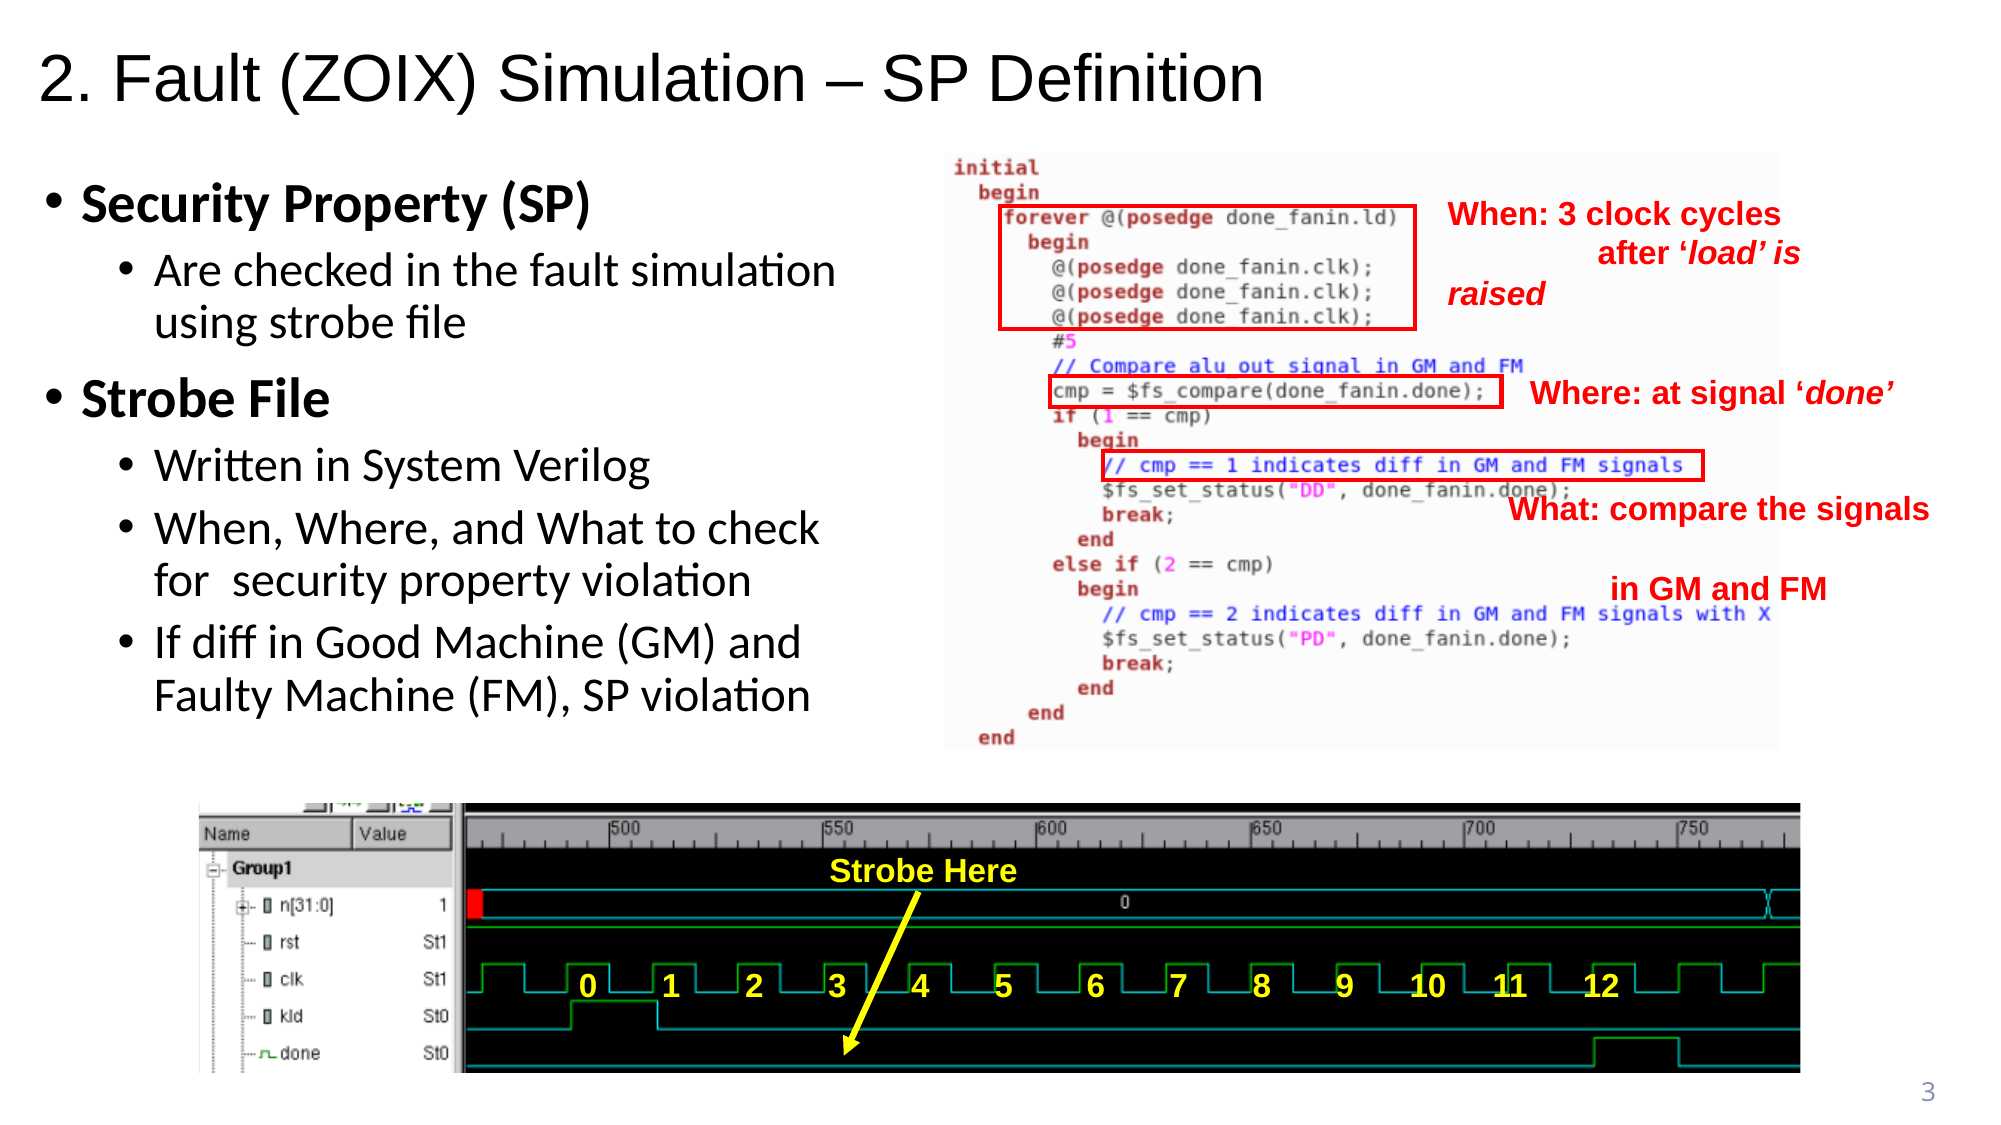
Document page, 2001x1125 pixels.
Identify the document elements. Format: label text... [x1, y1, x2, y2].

list Security Property (SP) Are checked in the fault simulation using strobe file Strobe File Written in System Verilog When, Where, and What to check for security property violation If diff in Good Machine (GM) and Faulty Machine (FM), SP violation [29, 165, 893, 734]
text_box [944, 153, 1945, 750]
title 2. Fault (ZOIX) Simulation – SP Definition [0, 13, 1704, 130]
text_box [198, 803, 1801, 1073]
slide_number 3 [1912, 767, 1945, 1125]
